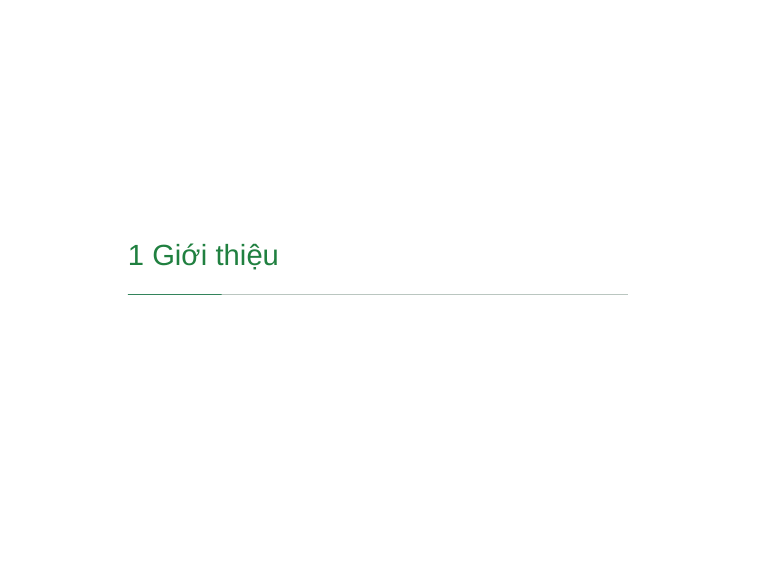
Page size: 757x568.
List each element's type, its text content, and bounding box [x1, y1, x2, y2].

text_box 1 Giới thiệu [125, 233, 291, 272]
